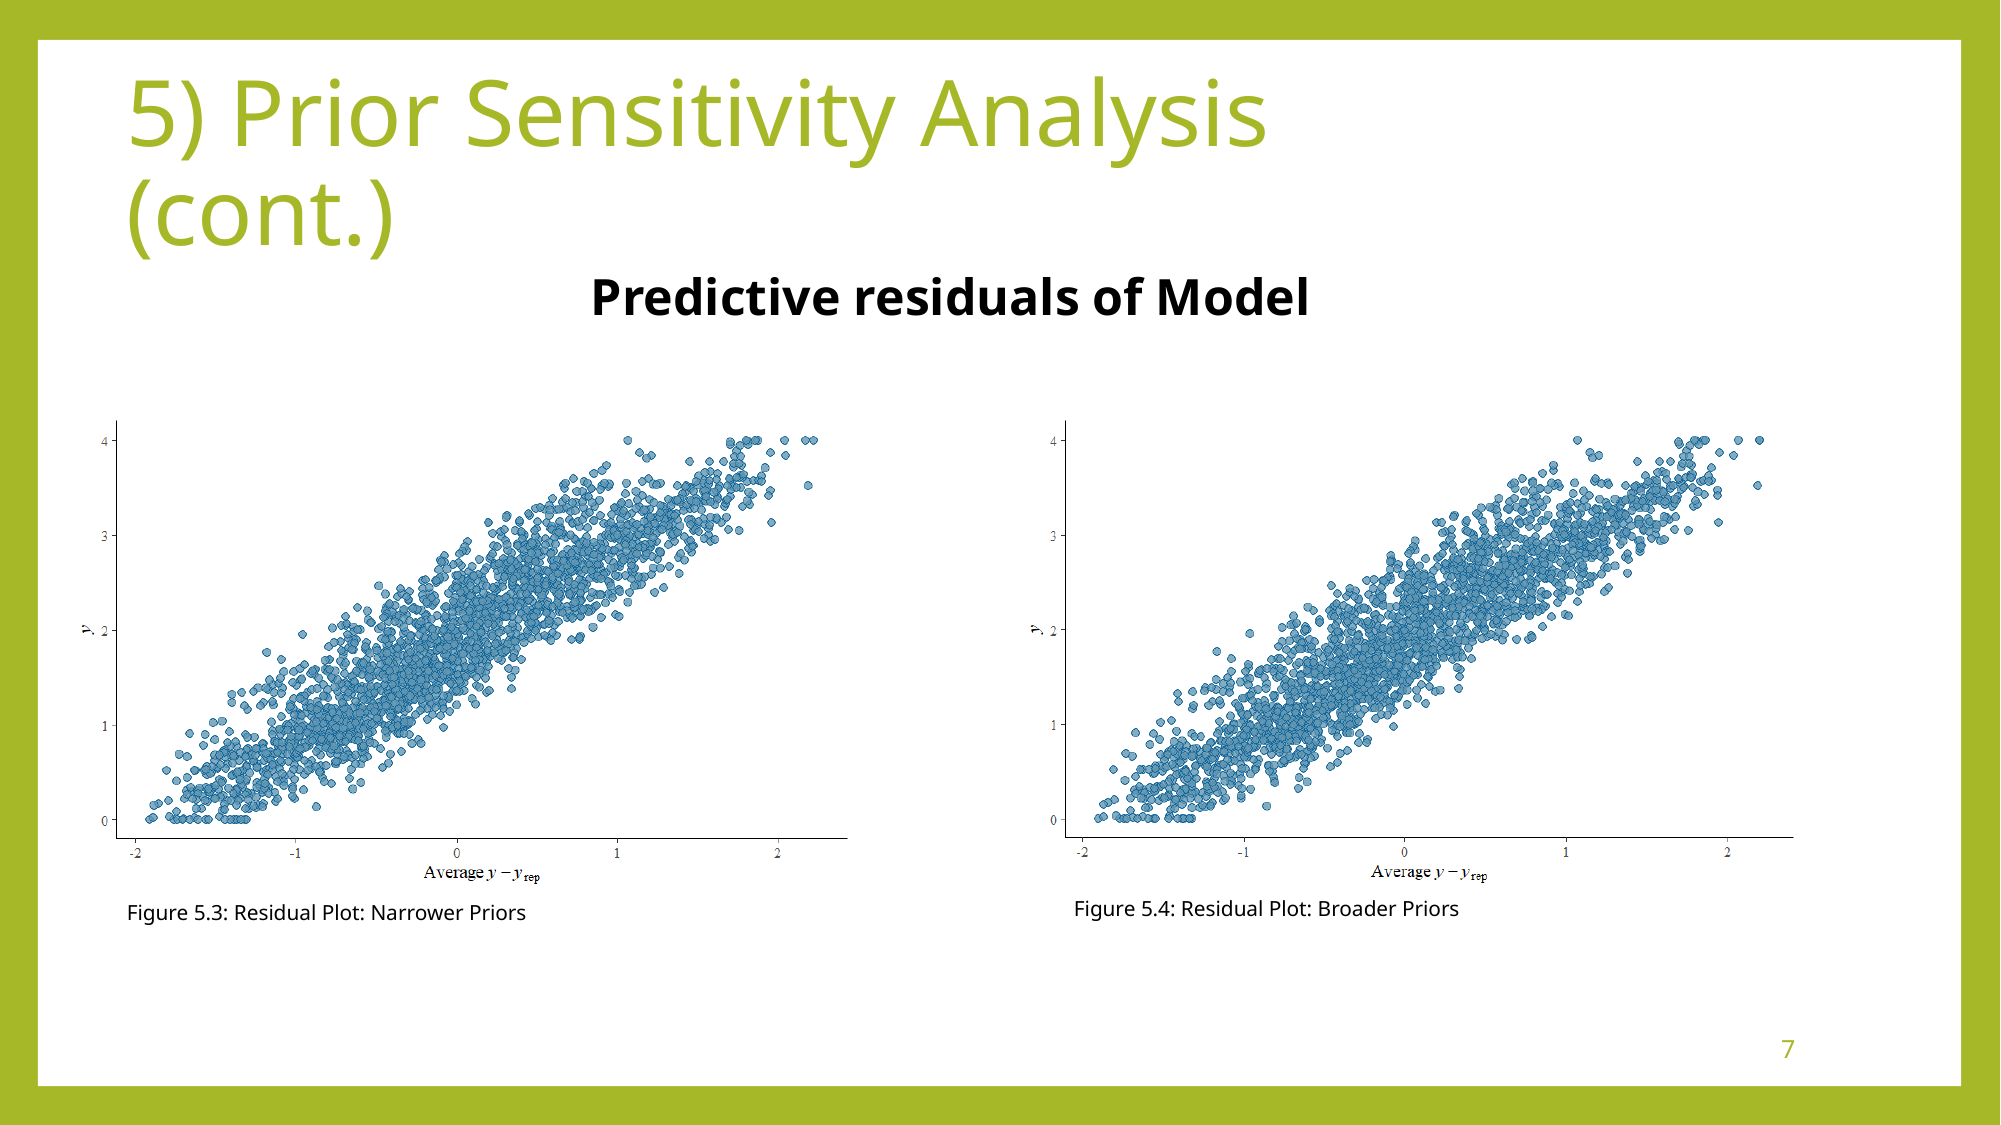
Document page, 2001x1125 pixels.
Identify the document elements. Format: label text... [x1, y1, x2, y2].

slide_number 7 [1530, 1020, 1811, 1081]
list Figure 5.4: Residual Plot: Broader Priors [1058, 903, 1764, 957]
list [1020, 411, 1802, 894]
title 5) Prior Sensitivity Analysis (cont.) [111, 99, 1522, 233]
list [72, 411, 856, 896]
list Predictive residuals of Model [490, 252, 1412, 347]
list Figure 5.3: Residual Plot: Narrower Priors [111, 905, 817, 962]
